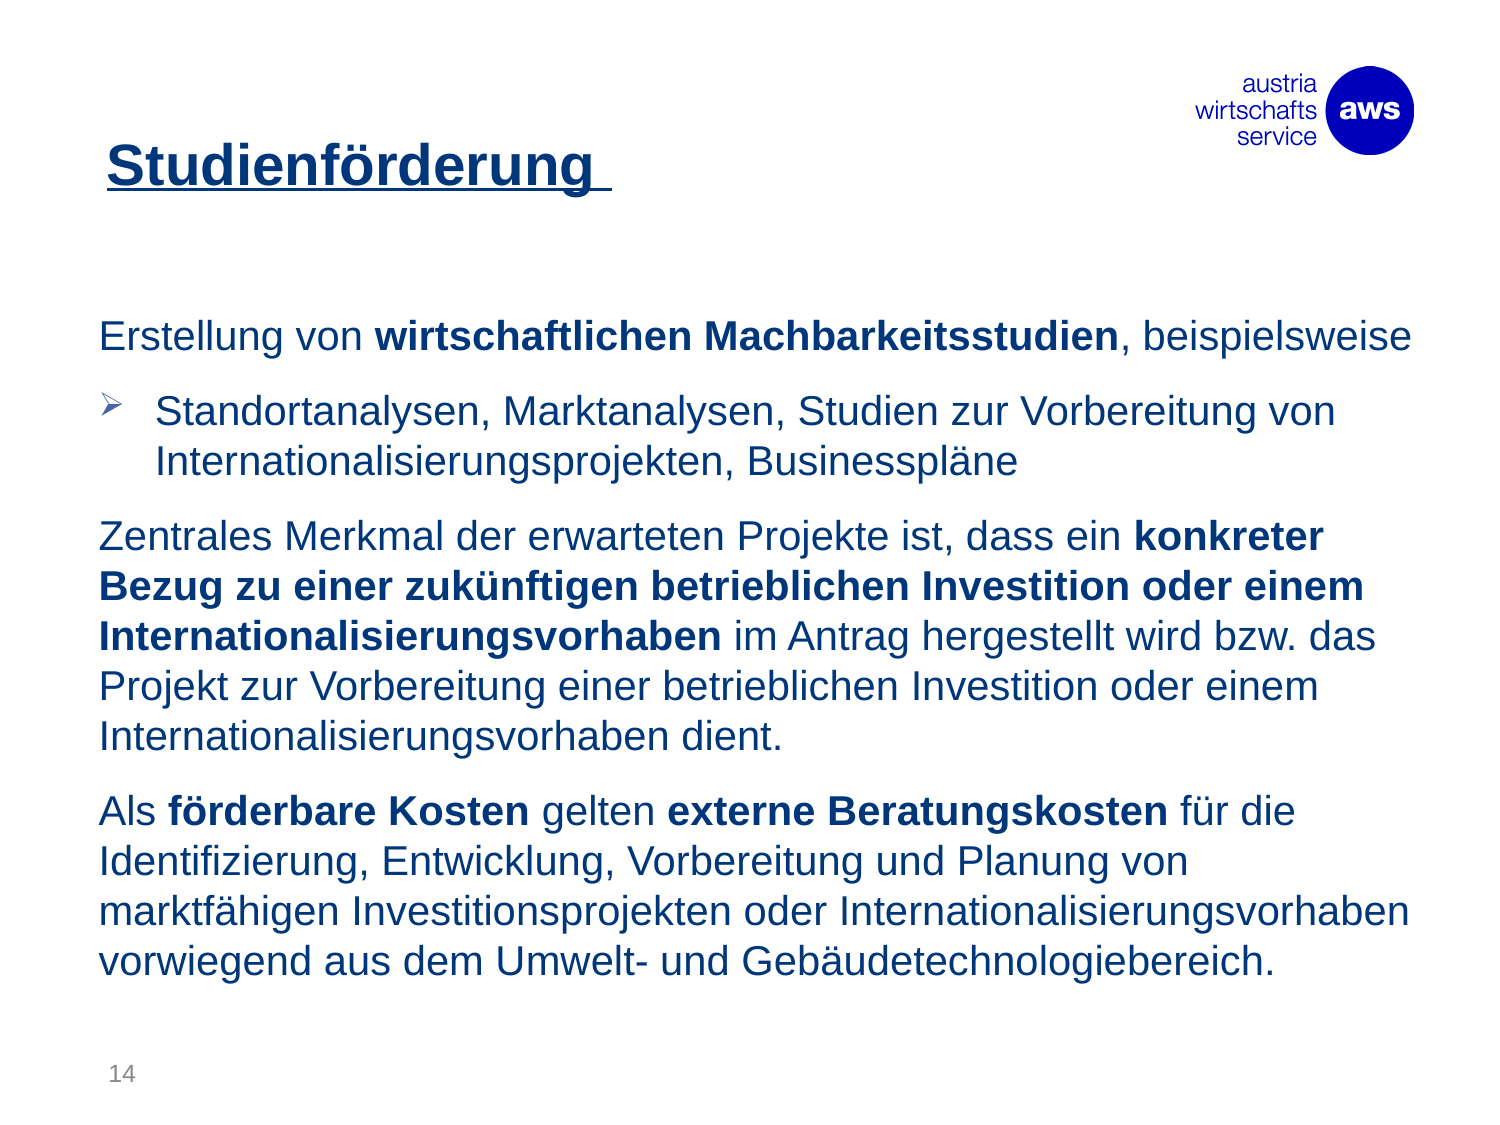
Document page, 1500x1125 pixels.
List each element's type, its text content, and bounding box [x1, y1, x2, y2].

list Erstellung von wirtschaftlichen Machbarkeitsstudien, beispielsweise Standortanalysen, Marktanalysen, Studien zur Vorbereitung von Internationalisierungsprojekten, Businesspläne Zentrales Merkmal der erwarteten Projekte ist, dass ein konkreter Bezug zu einer zukünftigen betrieblichen Investition oder einem Internationalisierungsvorhaben im Antrag hergestellt wird bzw. das Projekt zur Vorbereitung einer betrieblichen Investition oder einem Internationalisierungsvorhaben dient. Als förderbare Kosten gelten externe Beratungskosten für die Identifizierung, Entwicklung, Vorbereitung und Planung von marktfähigen Investitionsprojekten oder Internationalisierungsvorhaben vorwiegend aus dem Umwelt- und Gebäudetechnologiebereich. [90, 300, 1441, 1043]
title Studienförderung [91, 67, 1188, 256]
picture [1033, 66, 1414, 155]
text_box 14 [50, 1042, 145, 1103]
